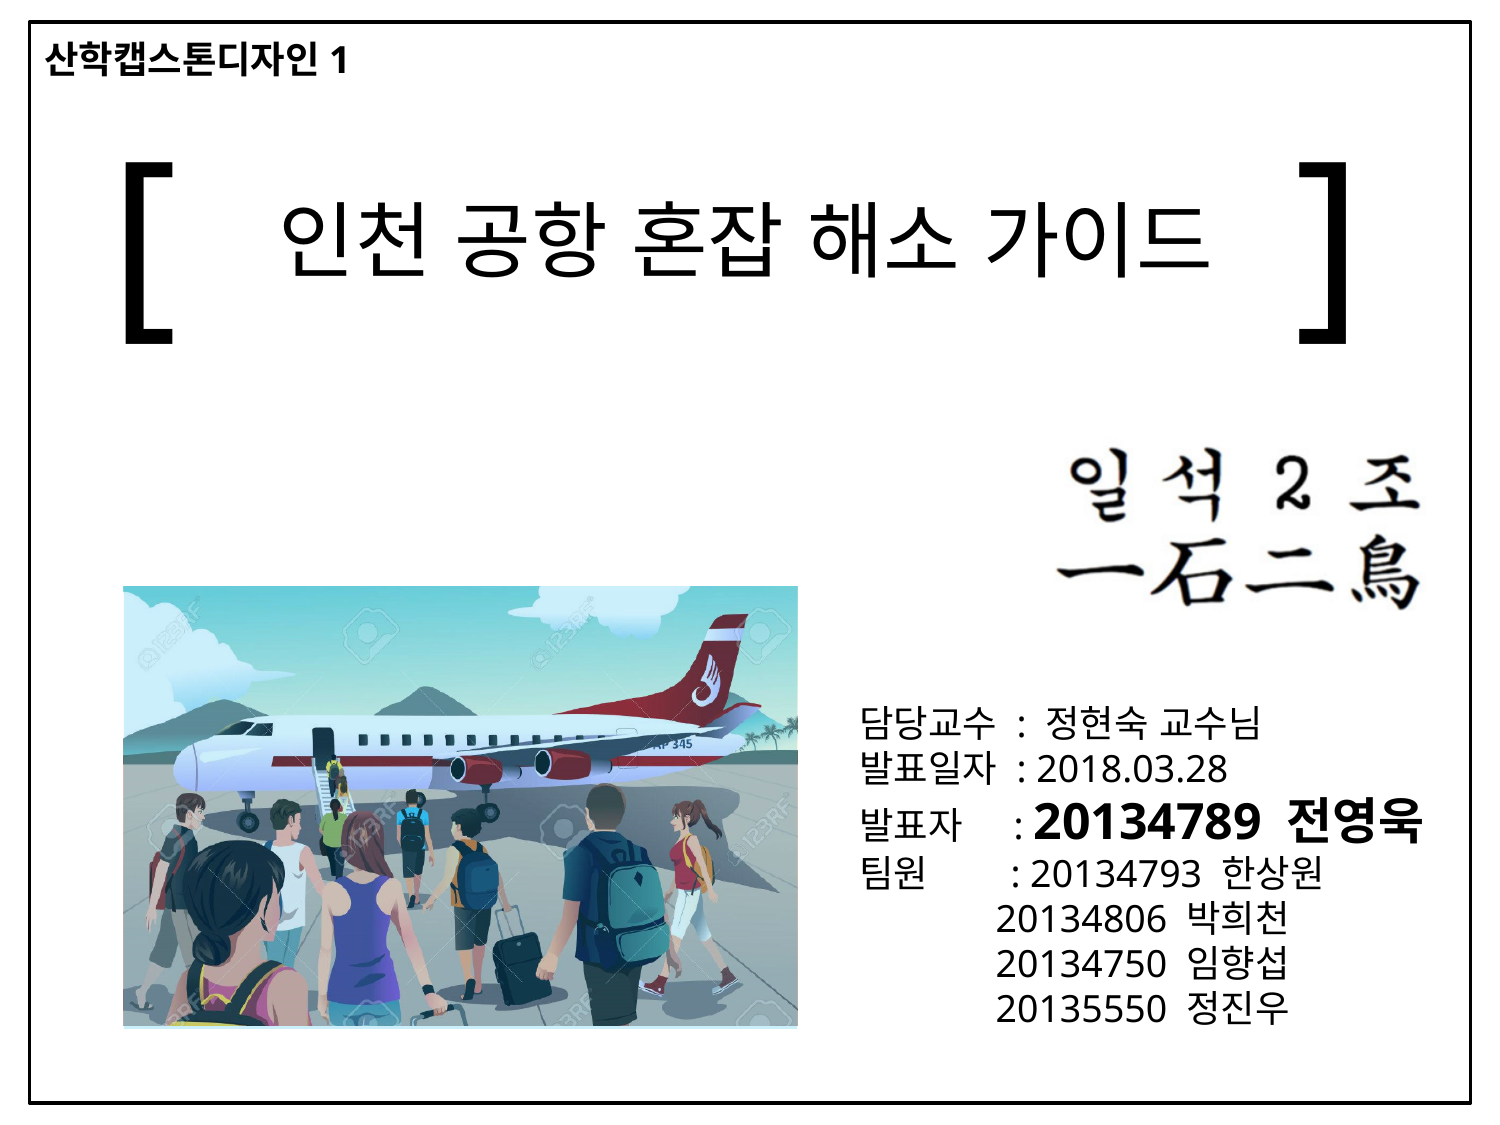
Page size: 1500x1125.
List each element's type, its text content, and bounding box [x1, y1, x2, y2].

text_box 산학캡스톤디자인1 [29, 28, 384, 89]
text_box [96, 95, 1377, 364]
text_box [27, 20, 1473, 1105]
picture [123, 585, 798, 1026]
picture [1045, 432, 1447, 642]
text_box 담당교수 : 정현숙 교수님 발표일자 : 2018.03.28 발표자 : 20134789 전영욱 팀원 : 20134793 한상원 20134806 박희천 20134750 임향섭 20135550 정진우 [844, 692, 1483, 1038]
